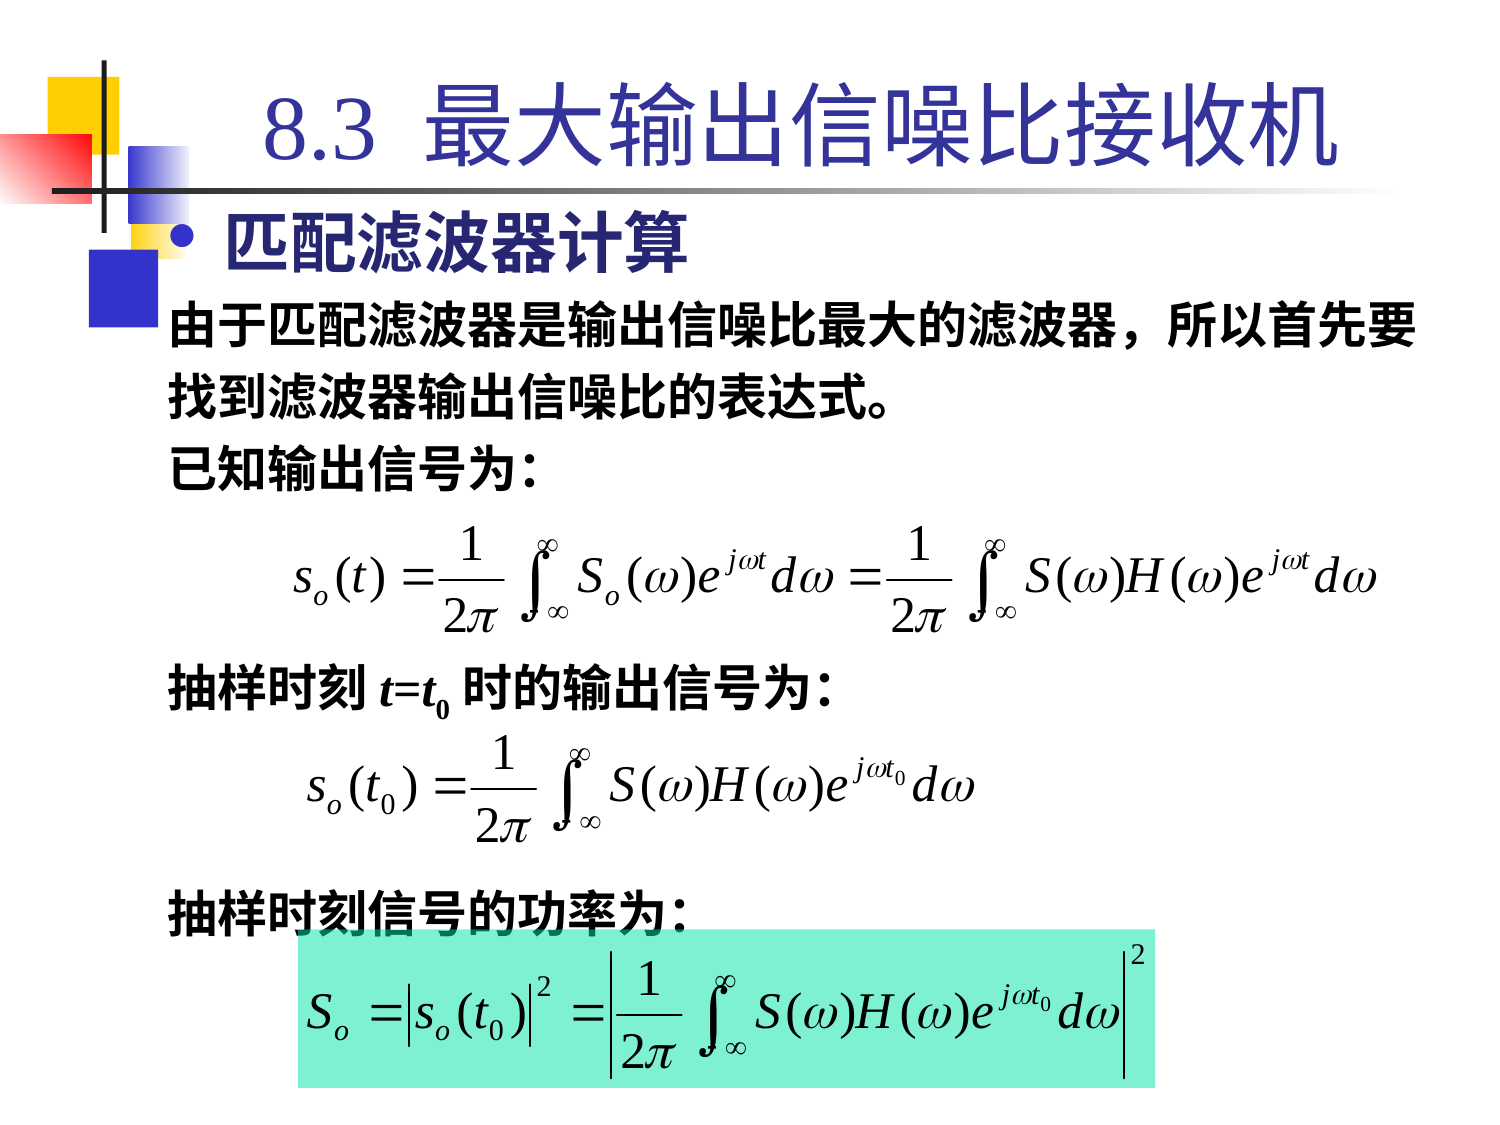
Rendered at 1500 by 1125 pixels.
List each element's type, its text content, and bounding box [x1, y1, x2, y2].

title 8.3 最大输出信噪比接收机 [112, 34, 1491, 187]
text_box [297, 929, 1156, 1089]
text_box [297, 720, 984, 854]
list 匹配滤波器计算 由于匹配滤波器是输出信噪比最大的滤波器，所以首先要找到滤波器输出信噪比的表达式。 已知输出信号为： 抽样时刻t=t0时的输出信号为： 抽样时刻信号的功率为： [151, 193, 1468, 1100]
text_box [284, 510, 1386, 645]
